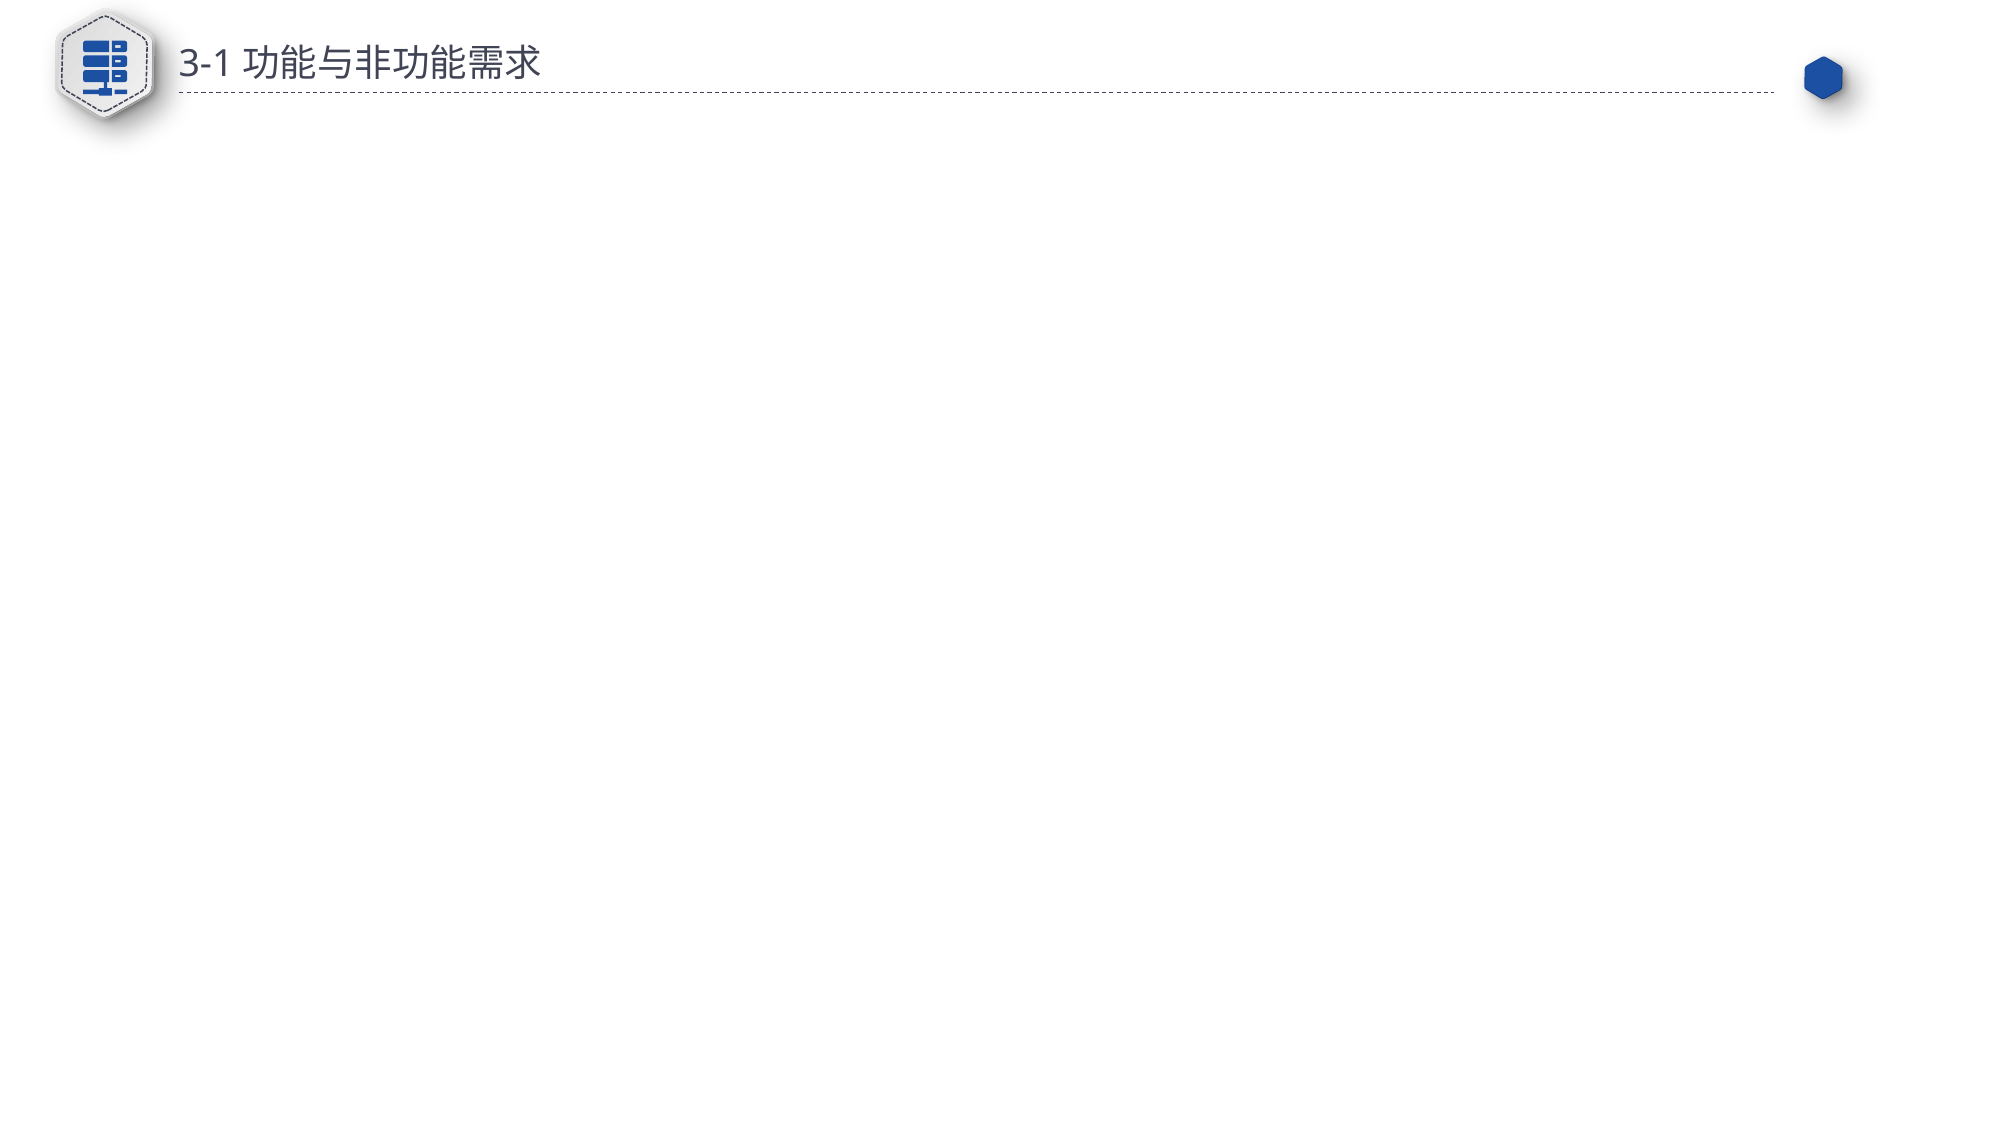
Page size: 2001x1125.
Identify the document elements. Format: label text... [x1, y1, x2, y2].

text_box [1802, 58, 1845, 97]
text_box 3-1功能与非功能需求 [167, 33, 560, 90]
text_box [49, 14, 160, 114]
